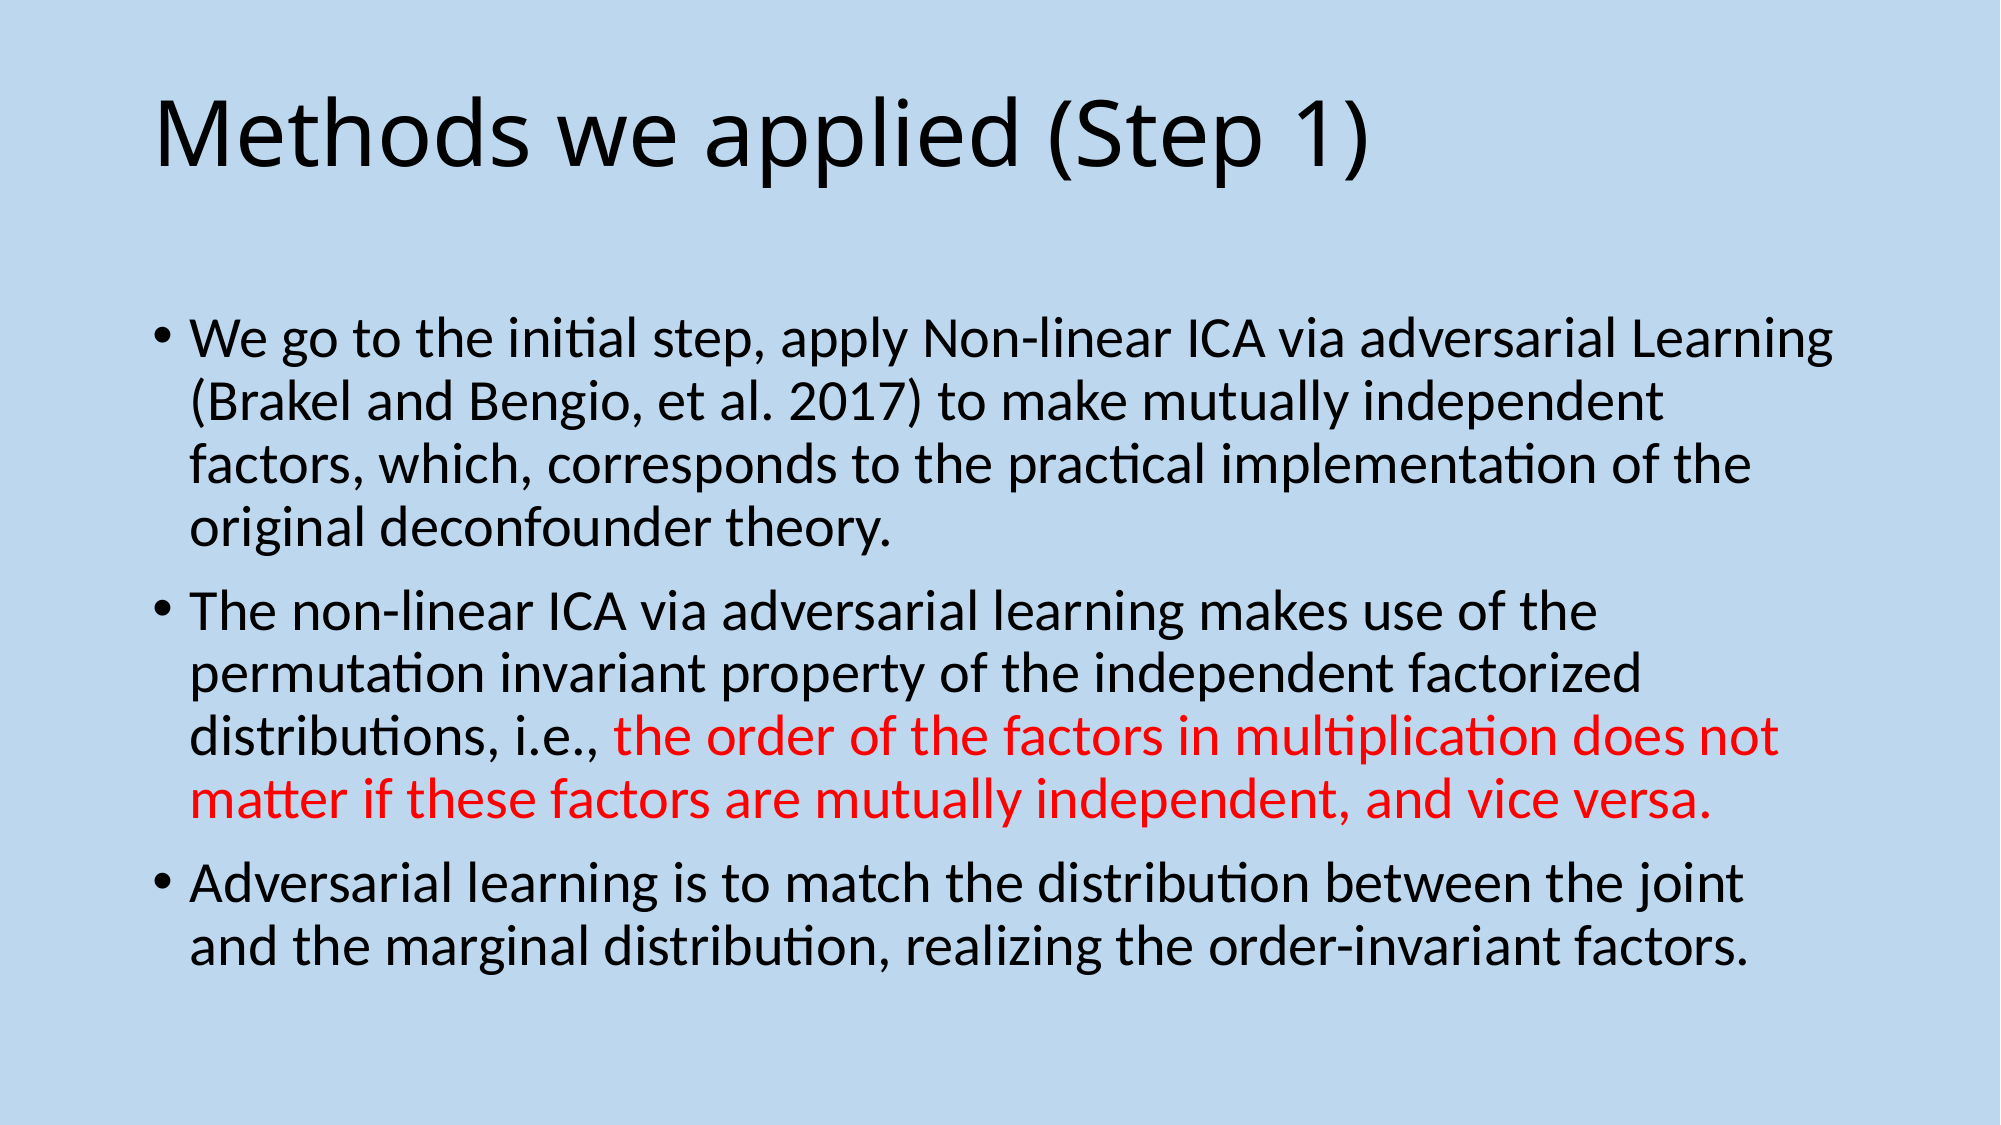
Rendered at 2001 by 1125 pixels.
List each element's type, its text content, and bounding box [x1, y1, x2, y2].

list We go to the initial step, apply Non-linear ICA via adversarial Learning (Brakel and Bengio, et al. 2017) to make mutually independent factors, which, corresponds to the practical implementation of the original deconfounder theory. The non-linear ICA via adversarial learning makes use of the permutation invariant property of the independent factorized distributions, i.e., the order of the factors in multiplication does not matter if these factors are mutually independent, and vice versa. Adversarial learning is to match the distribution between the joint and the marginal distribution, realizing the order-invariant factors. [137, 299, 1863, 1014]
title Methods we applied (Step 1) [137, 27, 1863, 246]
